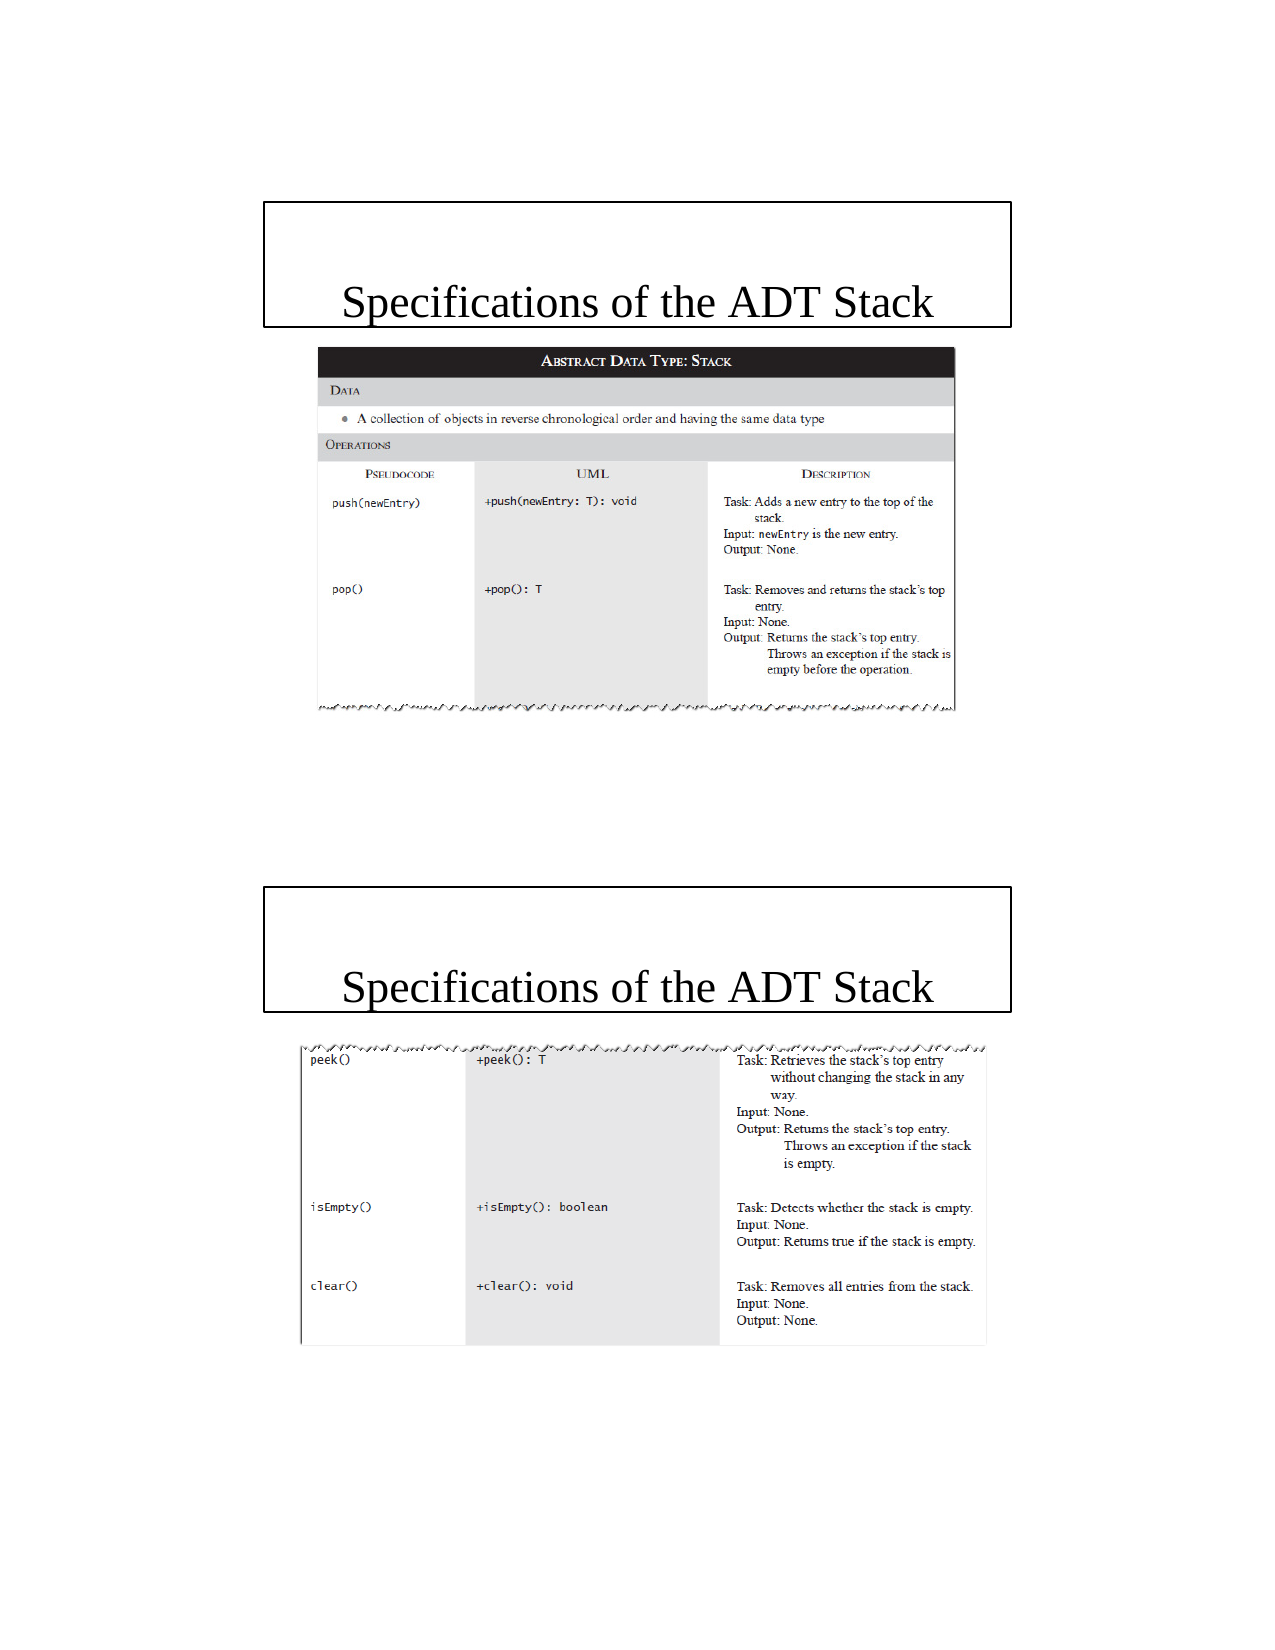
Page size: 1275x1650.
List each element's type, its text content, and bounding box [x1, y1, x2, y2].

text_box Specifications of the ADT Stack [263, 887, 1012, 1012]
text_box [315, 344, 957, 718]
text_box Specifications of the ADT Stack [263, 202, 1012, 327]
text_box [298, 1036, 988, 1347]
